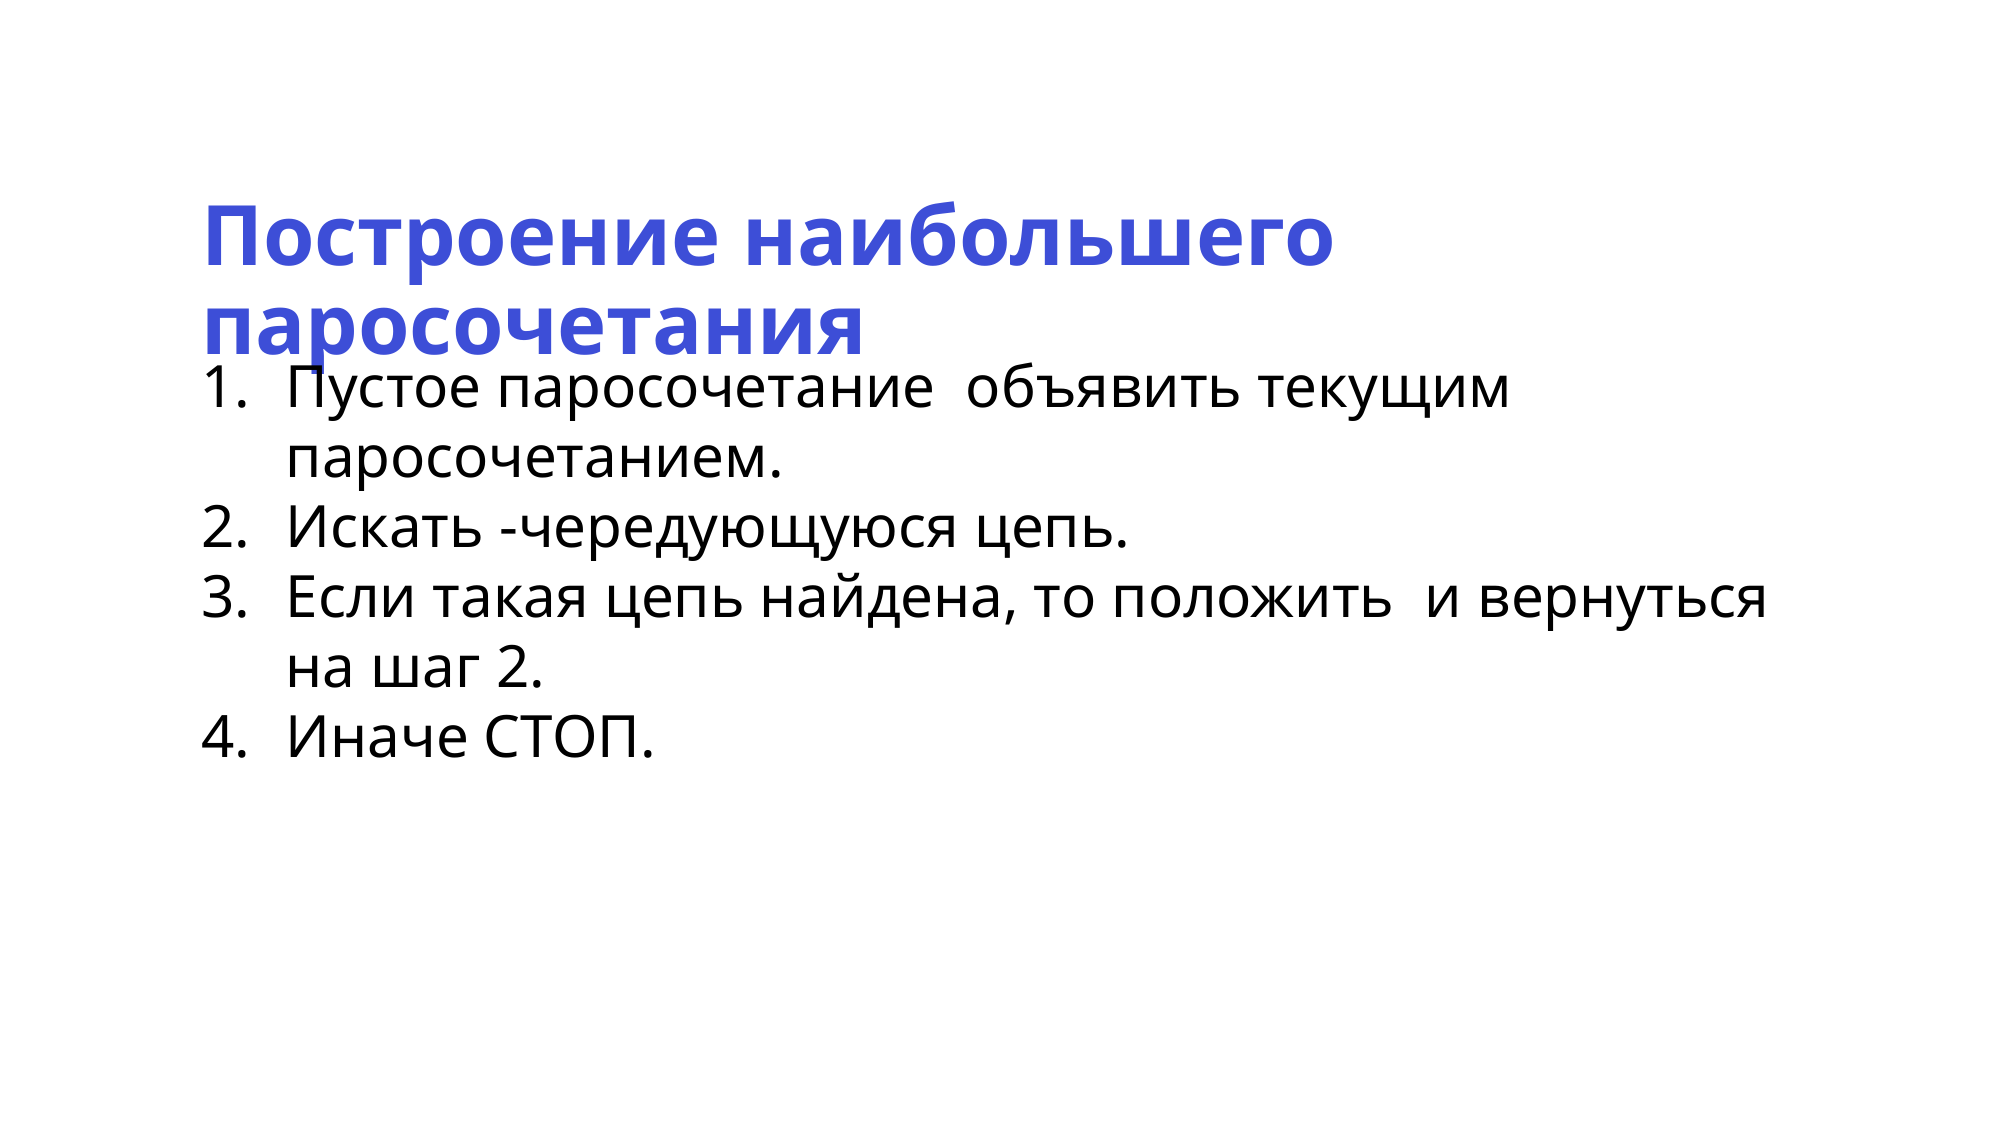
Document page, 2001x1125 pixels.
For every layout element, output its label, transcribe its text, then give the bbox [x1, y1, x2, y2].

text_box Построение наибольшего паросочетания [186, 185, 1814, 306]
